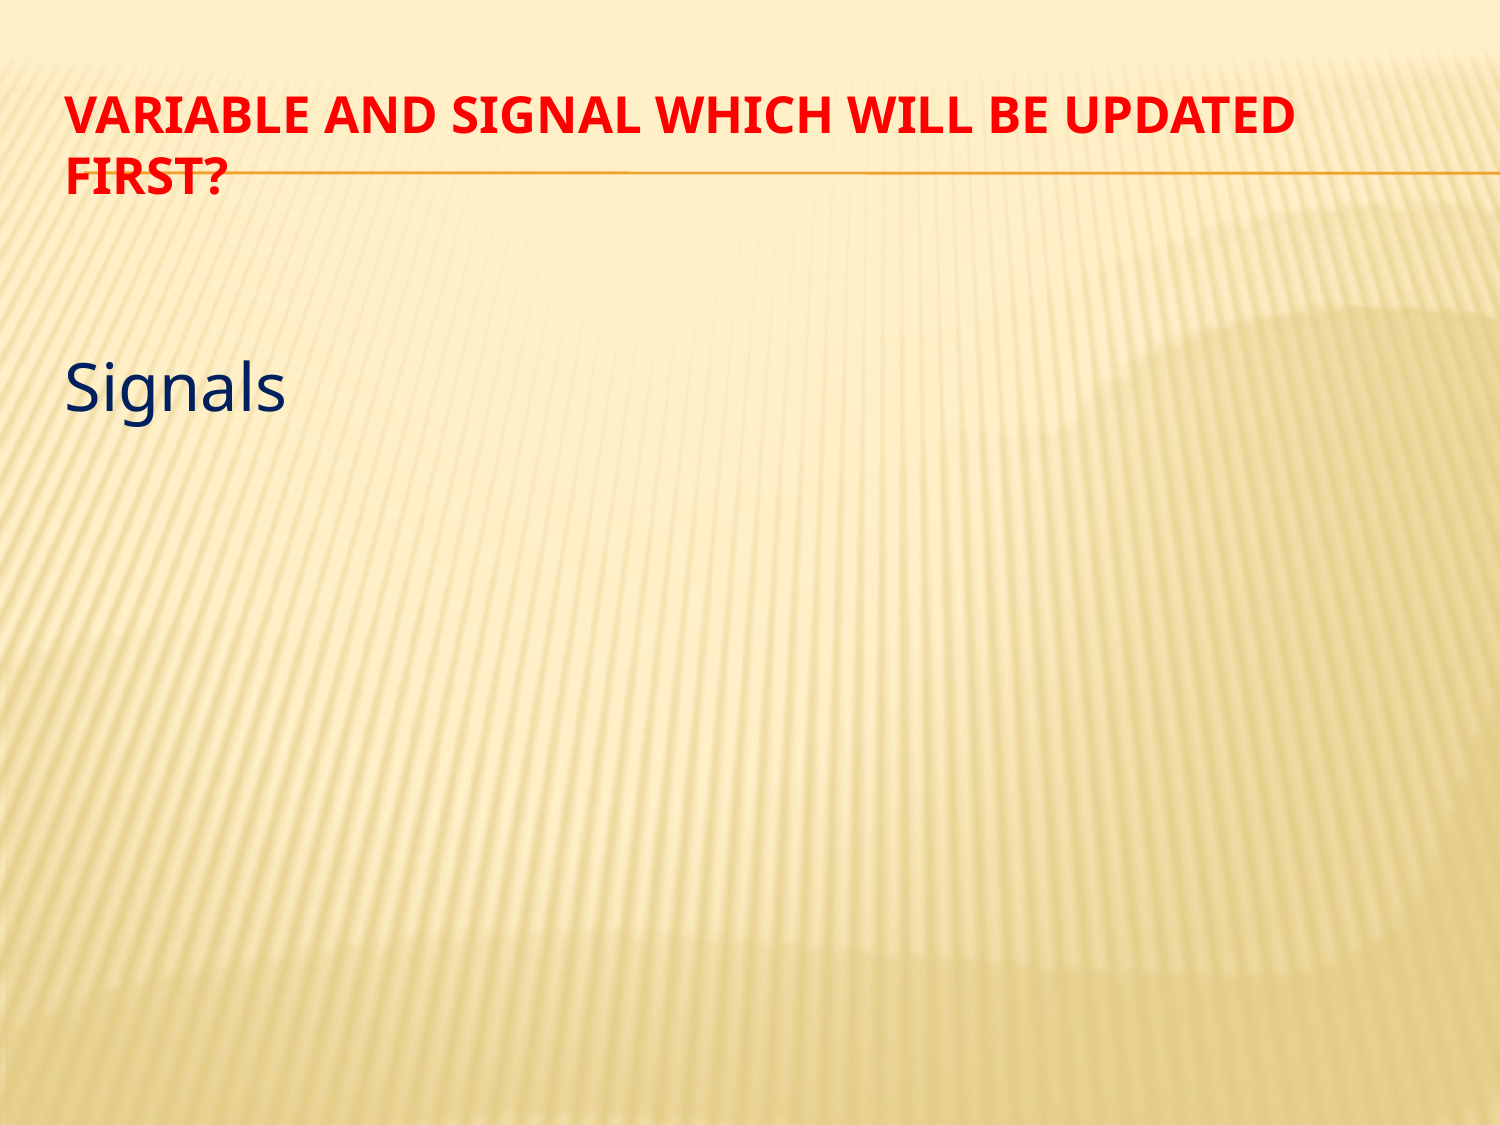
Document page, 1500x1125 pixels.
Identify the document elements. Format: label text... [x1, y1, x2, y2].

title Variable and signal which will be Updated first? [50, 75, 1475, 213]
list Signals [50, 337, 1475, 998]
